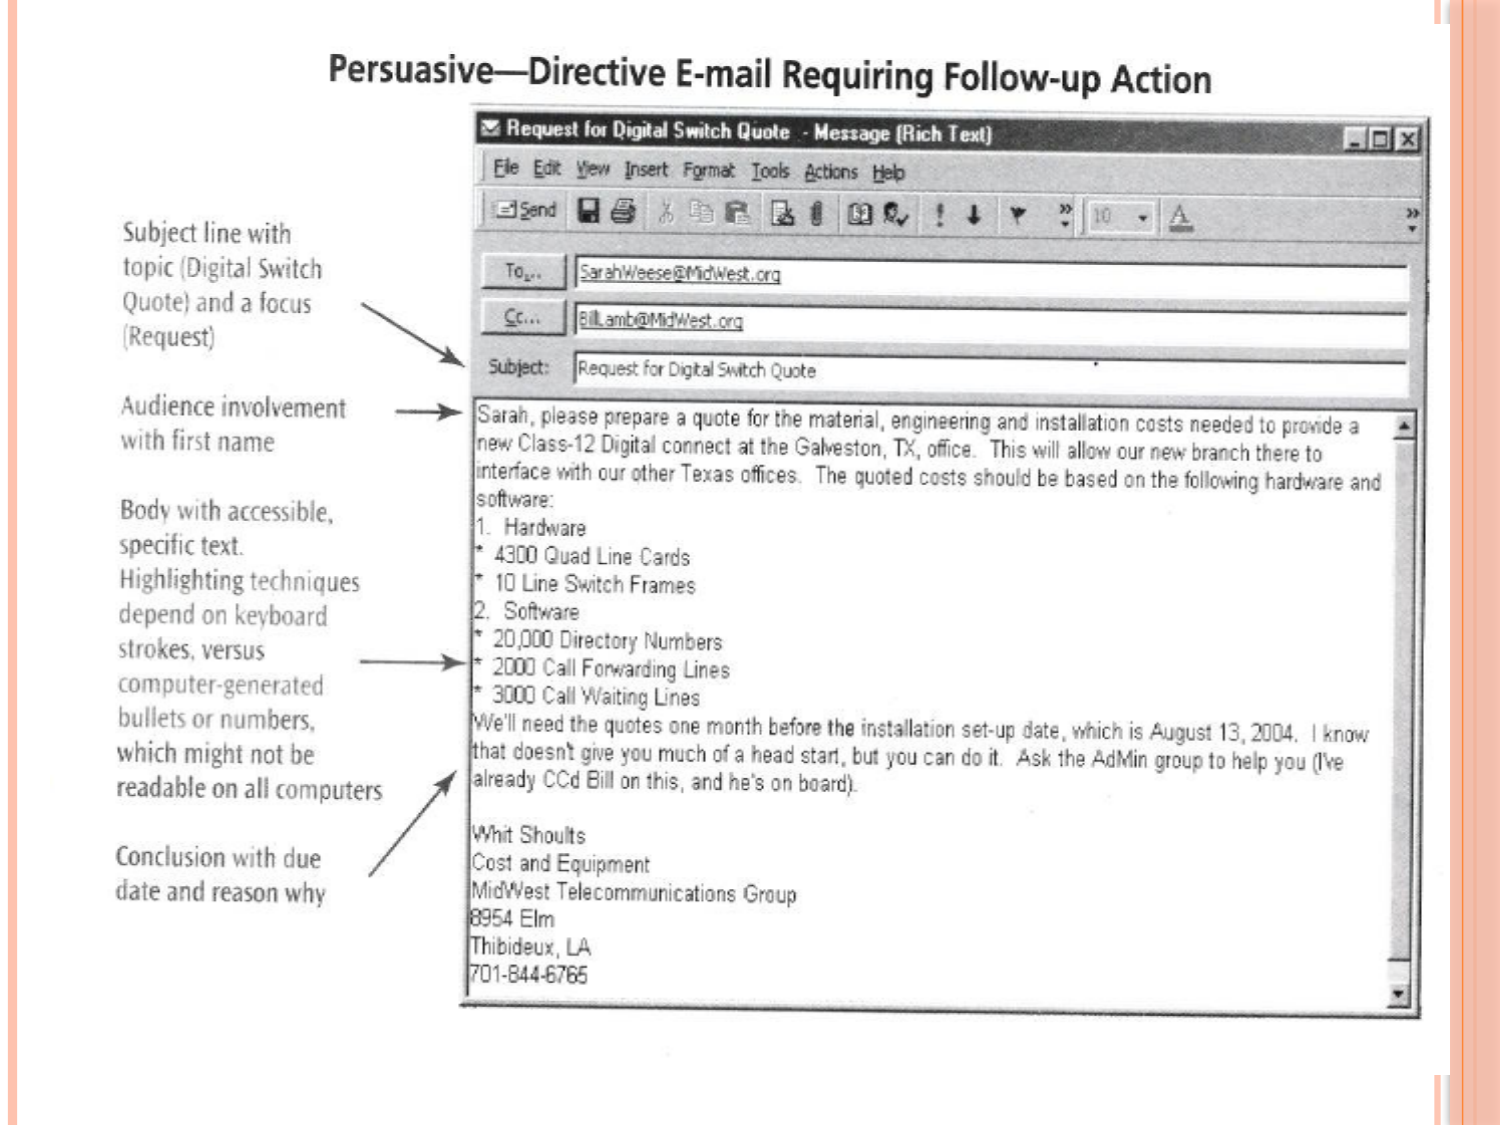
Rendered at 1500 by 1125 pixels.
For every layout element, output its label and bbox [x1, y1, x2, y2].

picture [49, 24, 1451, 1076]
